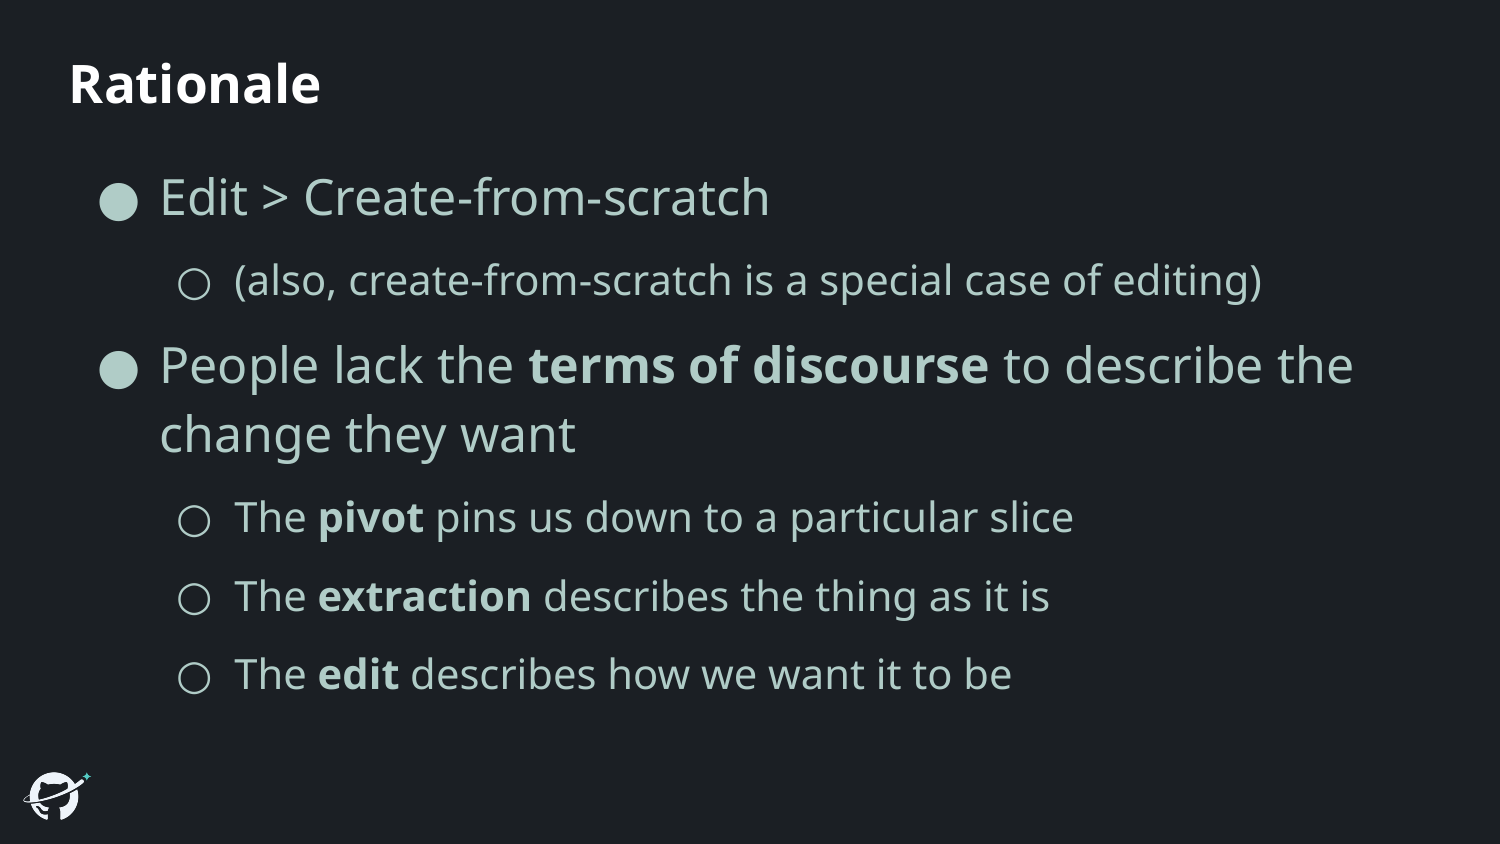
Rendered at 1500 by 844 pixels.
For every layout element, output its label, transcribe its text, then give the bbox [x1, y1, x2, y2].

picture [6, 748, 102, 844]
title Rationale [53, 35, 1355, 130]
list Edit > Create-from-scratch (also, create-from-scratch is a special case of editing) People lack the terms of discourse to describe the change they want The pivot pins us down to a particular slice The extraction describes the thing as it is The edit describes how we want it to be [69, 141, 1448, 794]
